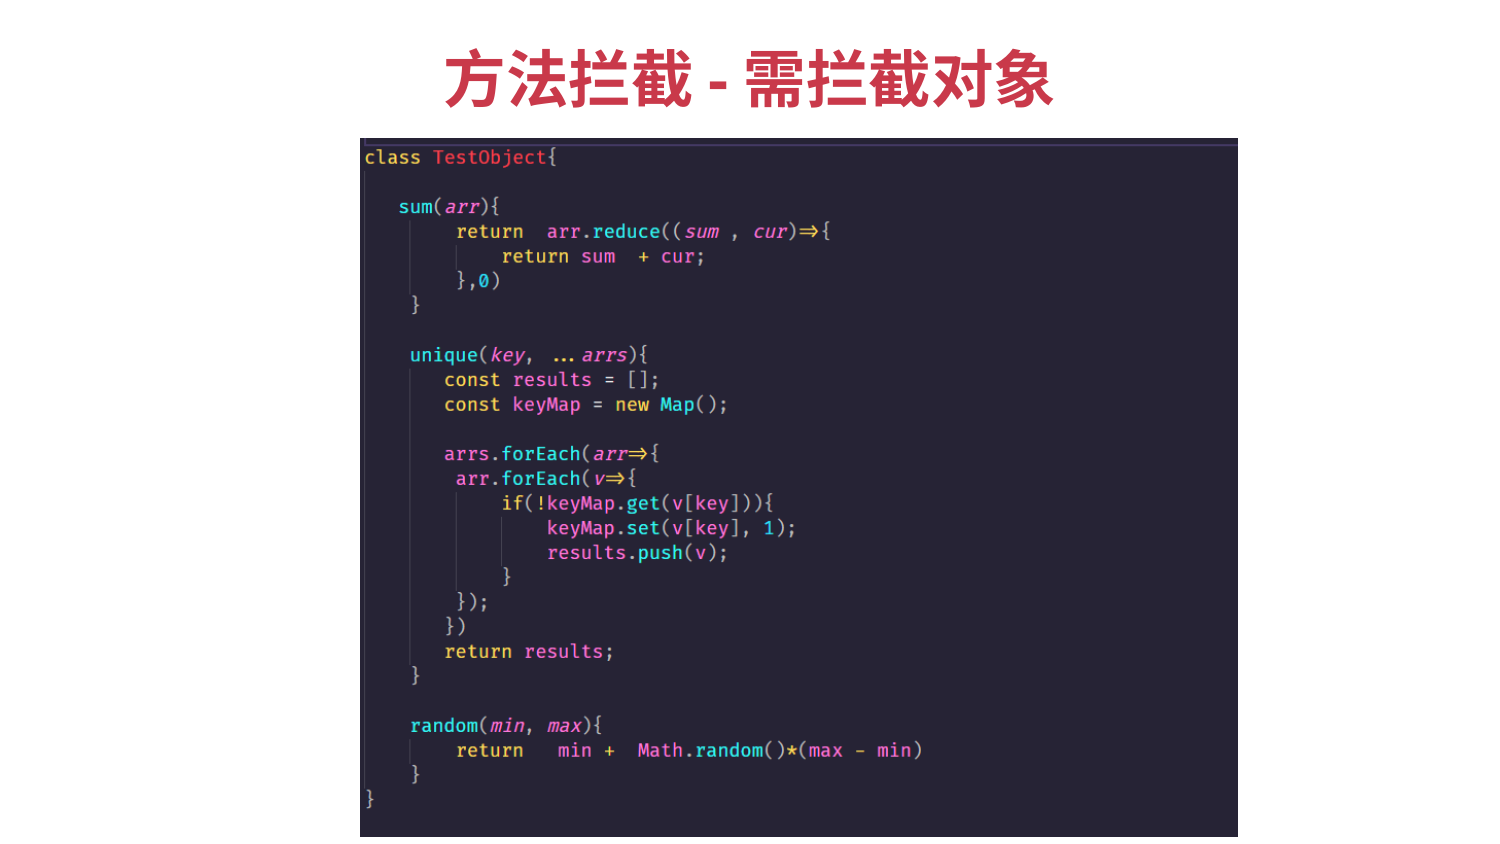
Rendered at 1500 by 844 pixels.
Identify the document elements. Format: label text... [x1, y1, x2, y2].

picture [360, 138, 1238, 837]
text_box 方法拦截-需拦截对象 [428, 32, 1072, 122]
